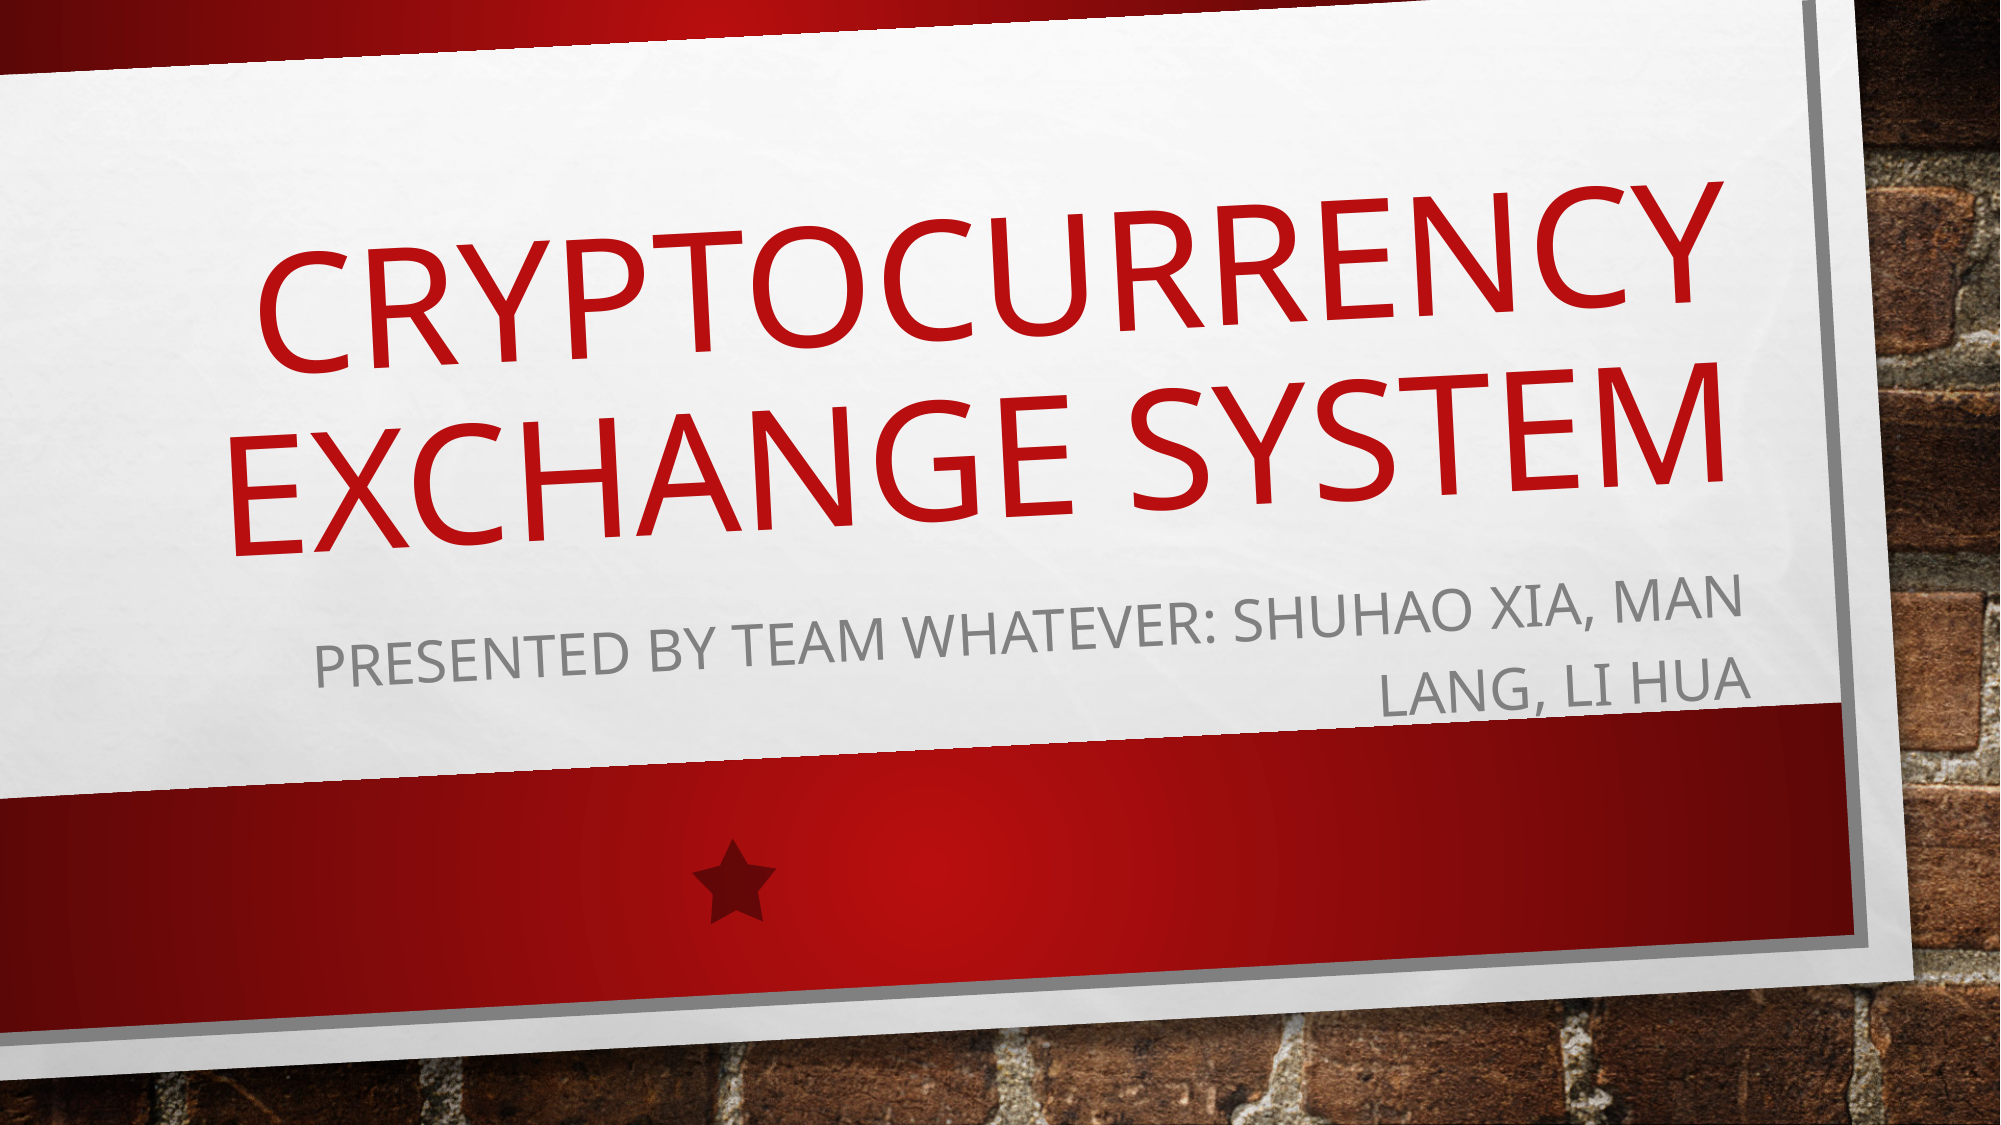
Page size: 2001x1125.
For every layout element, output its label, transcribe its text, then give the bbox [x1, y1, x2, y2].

picture [0, 0, 2000, 1125]
subtitle Presented by team whatever: shuhao xia, man lang, li hua [159, 533, 1763, 708]
title Cryptocurrency exchange system [135, 67, 1758, 605]
